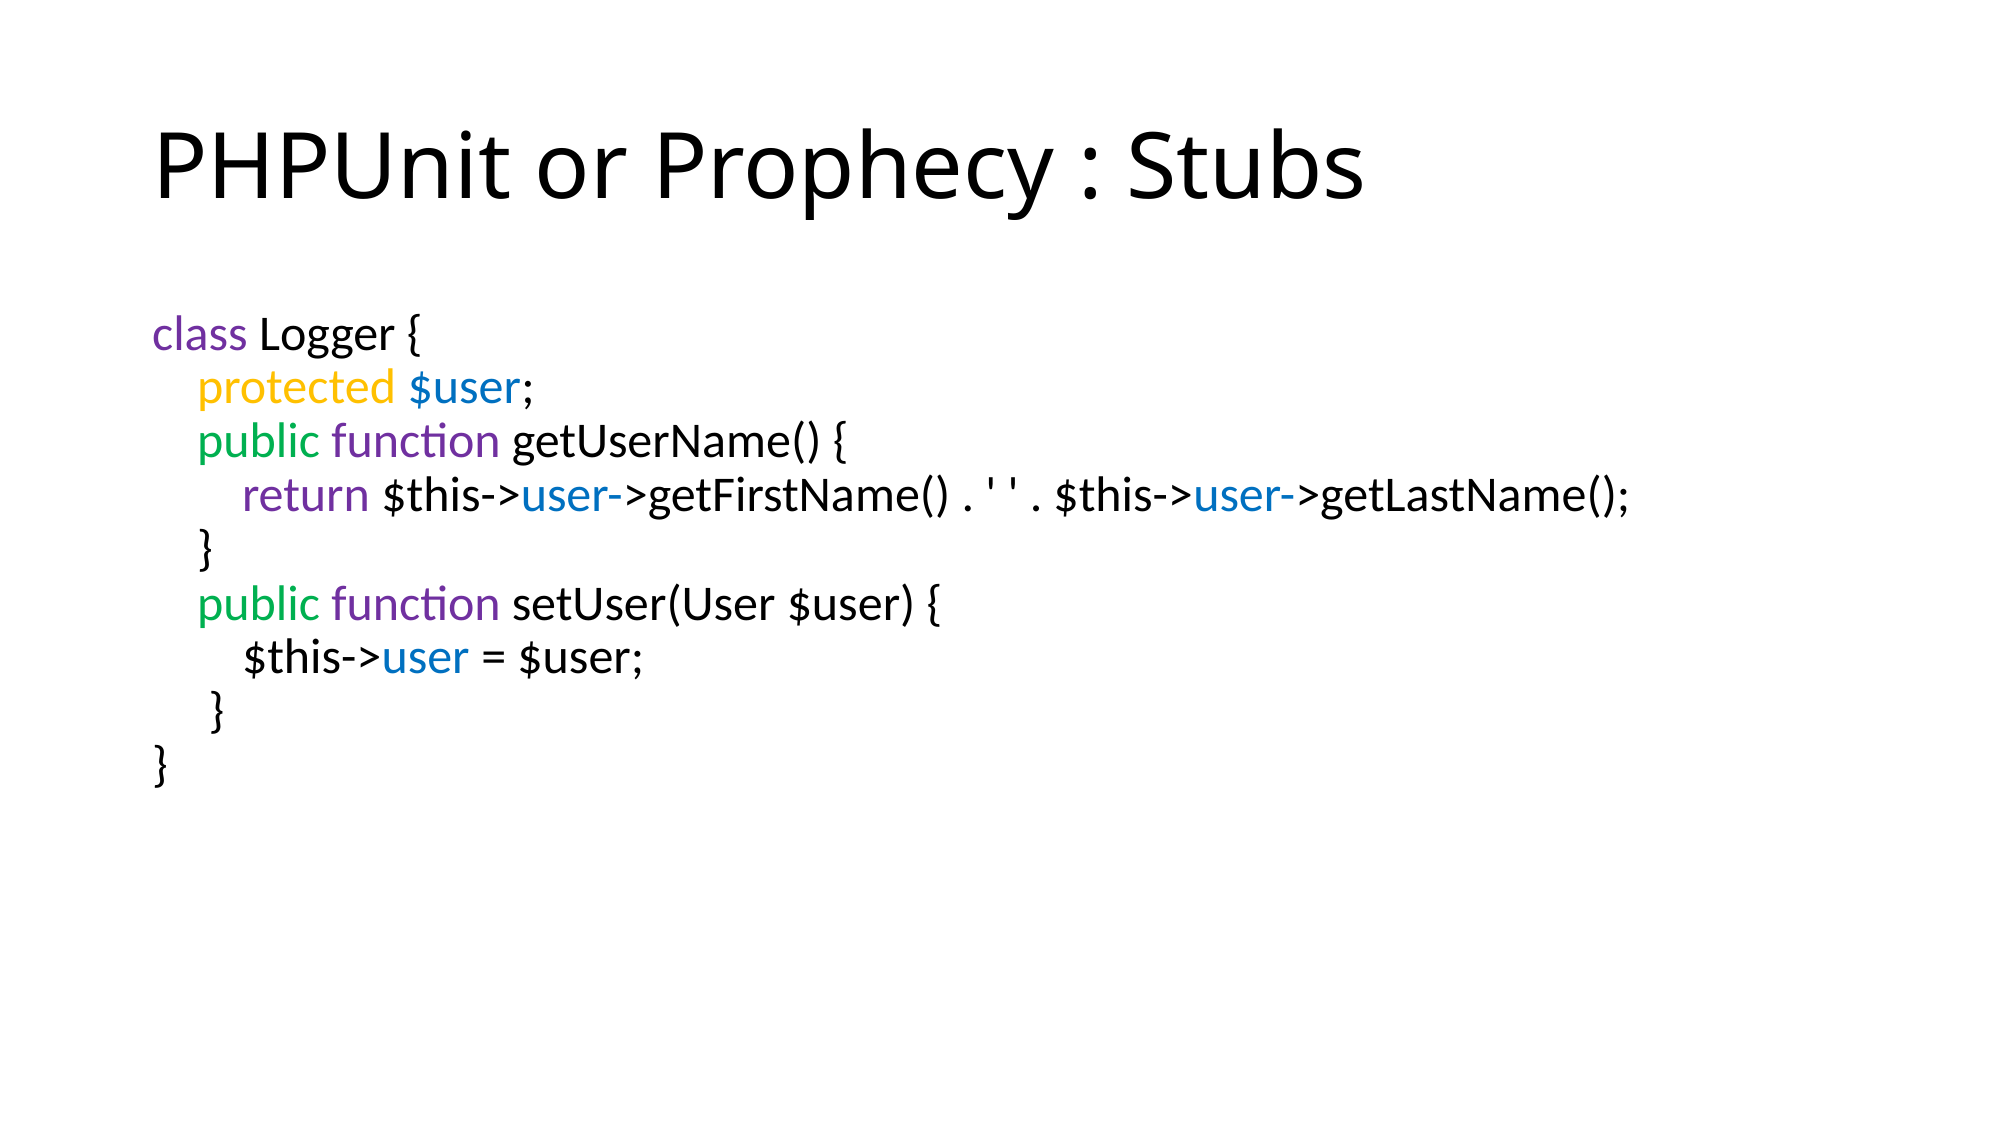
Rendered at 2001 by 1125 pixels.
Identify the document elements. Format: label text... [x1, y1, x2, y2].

text_box PHPUnit or Prophecy : Stubs [137, 59, 1863, 278]
text_box class Logger { protected $user; public function getUserName() { return $this->user->getFirstName() . ' ' . $this->user->getLastName(); } public function setUser(User $user) { $this->user = $user; } } [137, 299, 1863, 1014]
